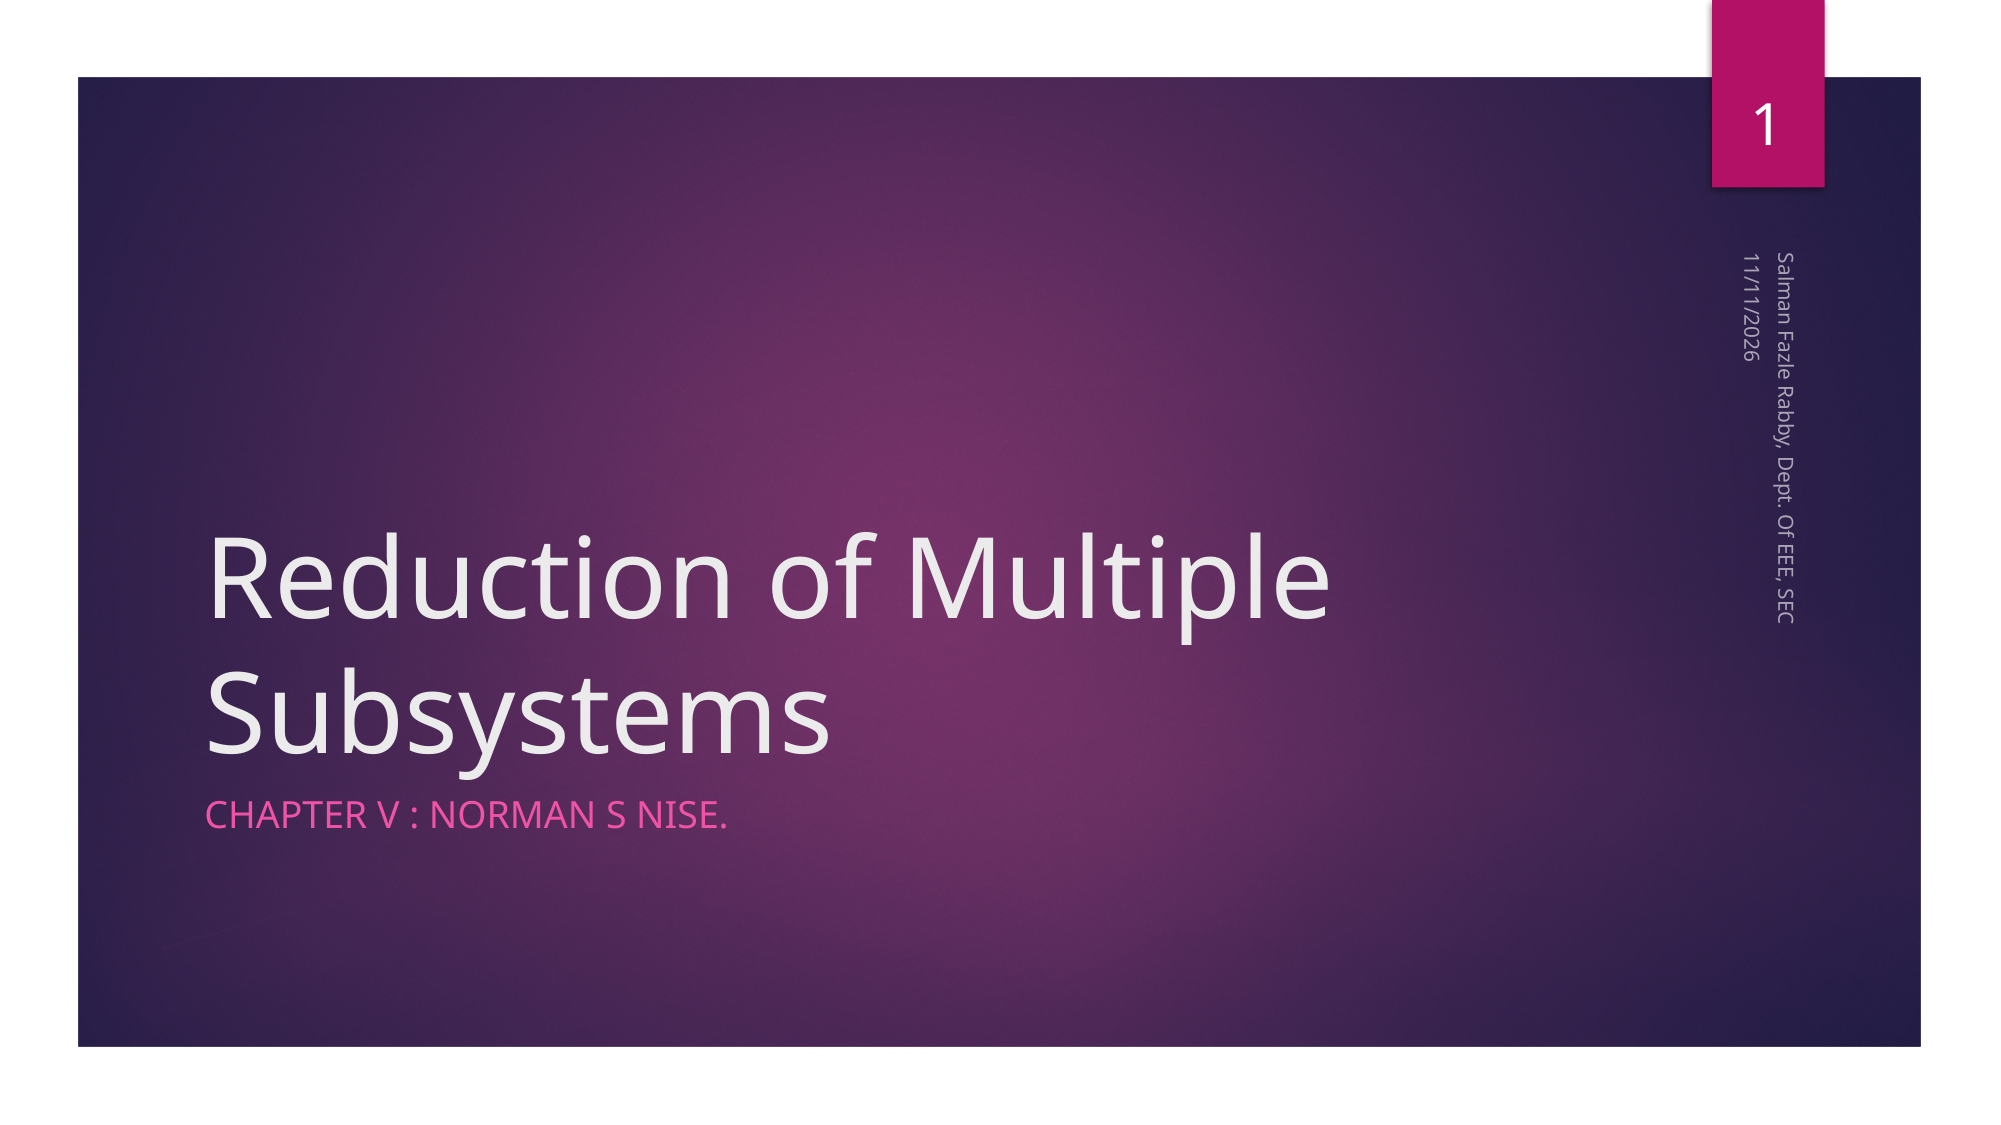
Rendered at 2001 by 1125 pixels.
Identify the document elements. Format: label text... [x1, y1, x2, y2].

slide_number 16-Oct-19 [1722, 237, 1760, 401]
subtitle Chapter V : Norman S Nise. [189, 783, 1690, 961]
footer Salman Fazle Rabby, Dept. Of EEE, SEC [1760, 237, 1811, 872]
slide_number 1 [1698, 48, 1836, 175]
title Reduction of Multiple Subsystems [189, 344, 1638, 783]
